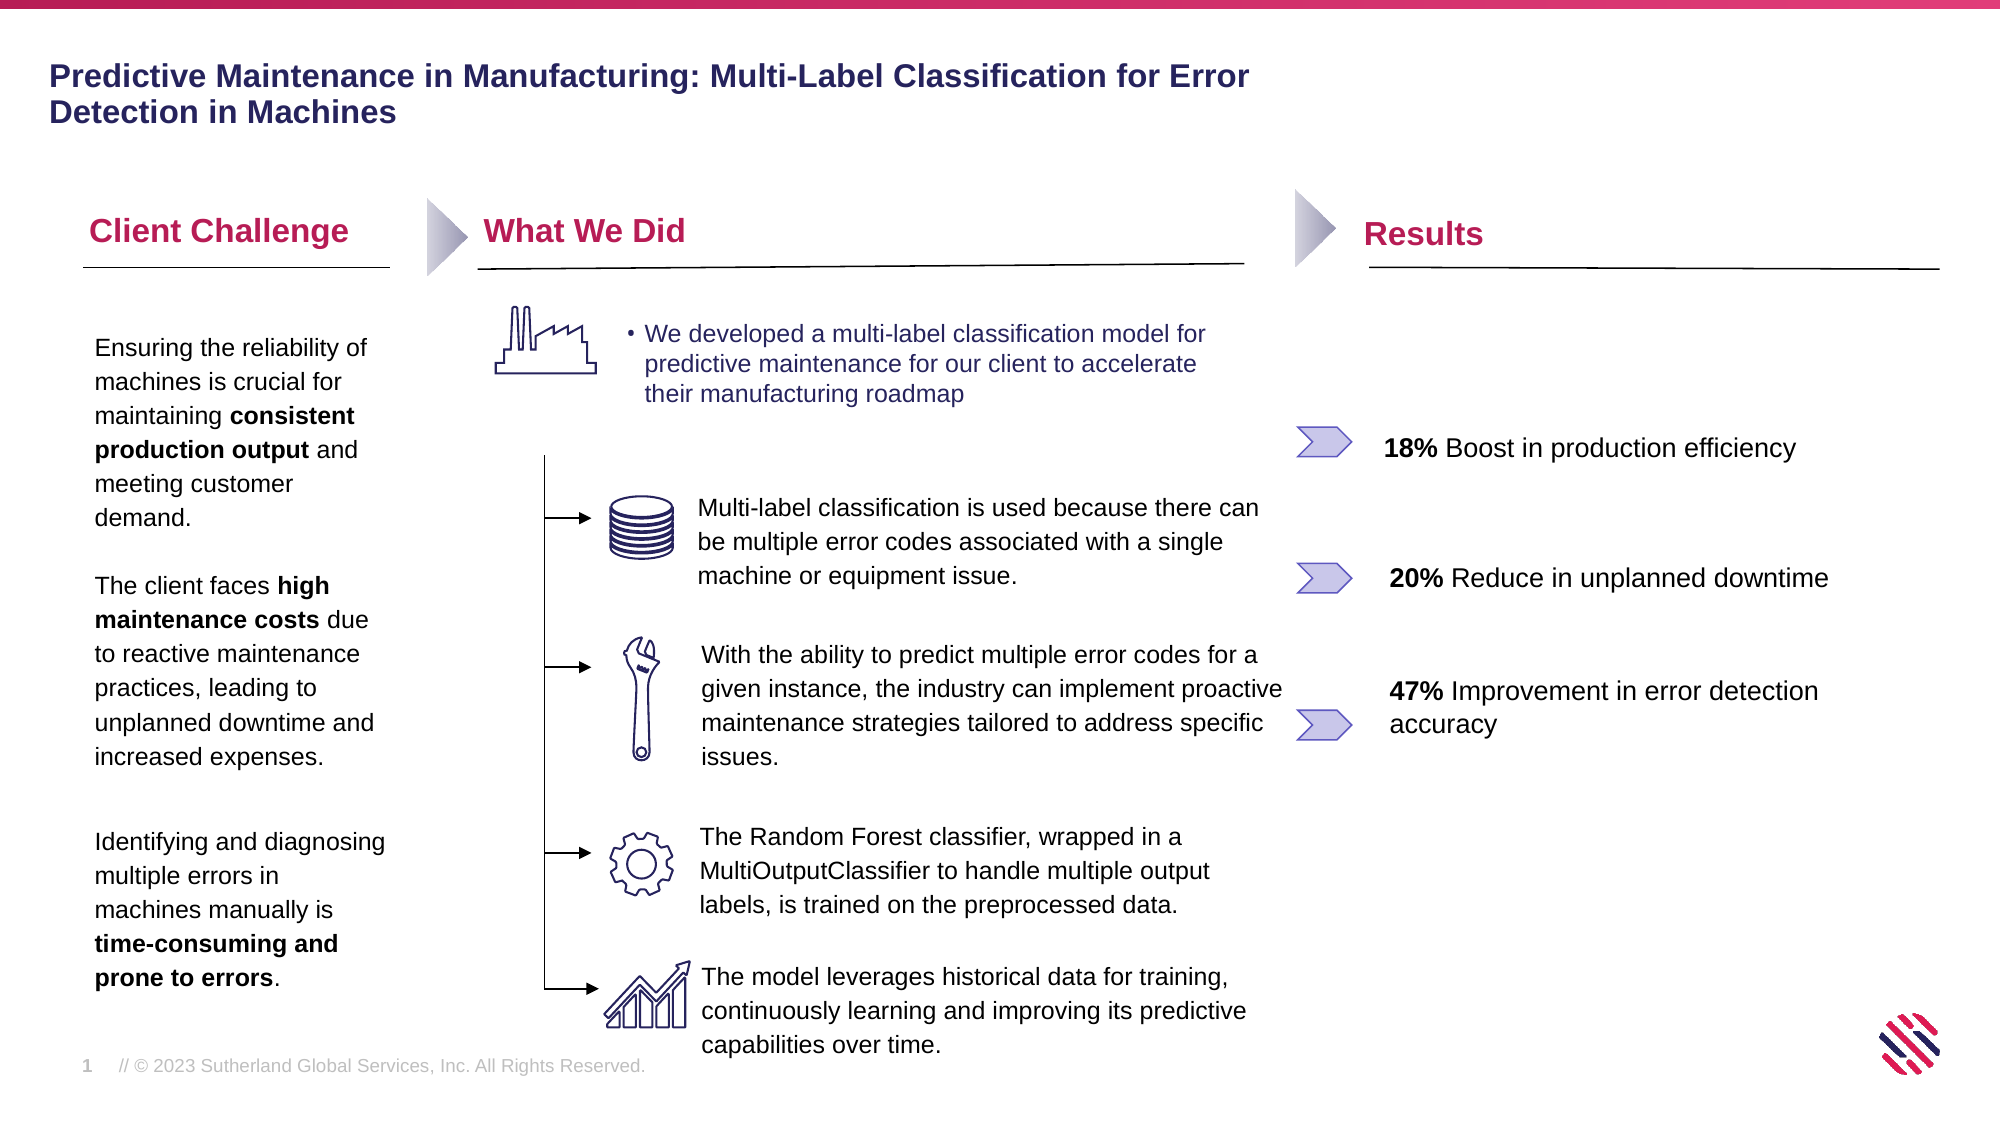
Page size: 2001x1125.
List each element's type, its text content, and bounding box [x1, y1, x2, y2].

text_box [607, 1011, 620, 1028]
text_box [1297, 563, 1352, 593]
text_box [672, 977, 686, 1028]
text_box [656, 993, 669, 1028]
text_box 47% Improvement in error detection accuracy [1383, 667, 1906, 745]
slide_number 1 [73, 1046, 102, 1125]
text_box [566, 668, 592, 856]
text_box [1297, 710, 1352, 740]
text_box The model leverages historical data for training, continuously learning and improving its predictive capabilities over time. [695, 950, 1280, 1065]
text_box Ensuring the reliability of machines is crucial for maintaining consistent production output and meeting customer demand. The client faces high maintenance costs due to reactive maintenance practices, leading to unplanned downtime and increased expenses. Identifying and diagnosing multiple errors in machines manually is time-consuming and prone to errors. [86, 319, 399, 1000]
text_box Multi-label classification is used because there can be multiple error codes associated with a single machine or equipment issue. [691, 481, 1278, 596]
text_box With the ability to predict multiple error codes for a given instance, the industry can implement proactive maintenance strategies tailored to address specific issues. [695, 628, 1300, 777]
text_box What We Did [477, 203, 1036, 255]
text_box Client Challenge [83, 203, 391, 255]
text_box 18% Boost in production efficiency [1378, 424, 1915, 469]
text_box [1295, 189, 1336, 267]
text_box [610, 496, 673, 559]
text_box [495, 306, 596, 374]
text_box [544, 455, 592, 674]
text_box Results [1357, 206, 2000, 259]
text_box [623, 994, 636, 1028]
text_box [639, 990, 653, 1028]
text_box [1297, 427, 1352, 457]
text_box [610, 832, 673, 896]
text_box The Random Forest classifier, wrapped in a MultiOutputClassifier to handle multiple output labels, is trained on the preprocessed data. [693, 810, 1278, 925]
text_box [604, 961, 690, 1018]
text_box [624, 637, 659, 761]
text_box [477, 263, 1245, 270]
text_box [427, 199, 468, 276]
text_box We developed a multi-label classification model for predictive maintenance for our client to accelerate their manufacturing roadmap [620, 312, 1256, 444]
title Predictive Maintenance in Manufacturing: Multi-Label Classification for Error Detection in Machines [41, 35, 1281, 155]
text_box [544, 668, 599, 995]
text_box 20% Reduce in unplanned downtime [1383, 554, 1906, 599]
text_box [545, 456, 592, 525]
picture [1879, 1013, 1940, 1075]
